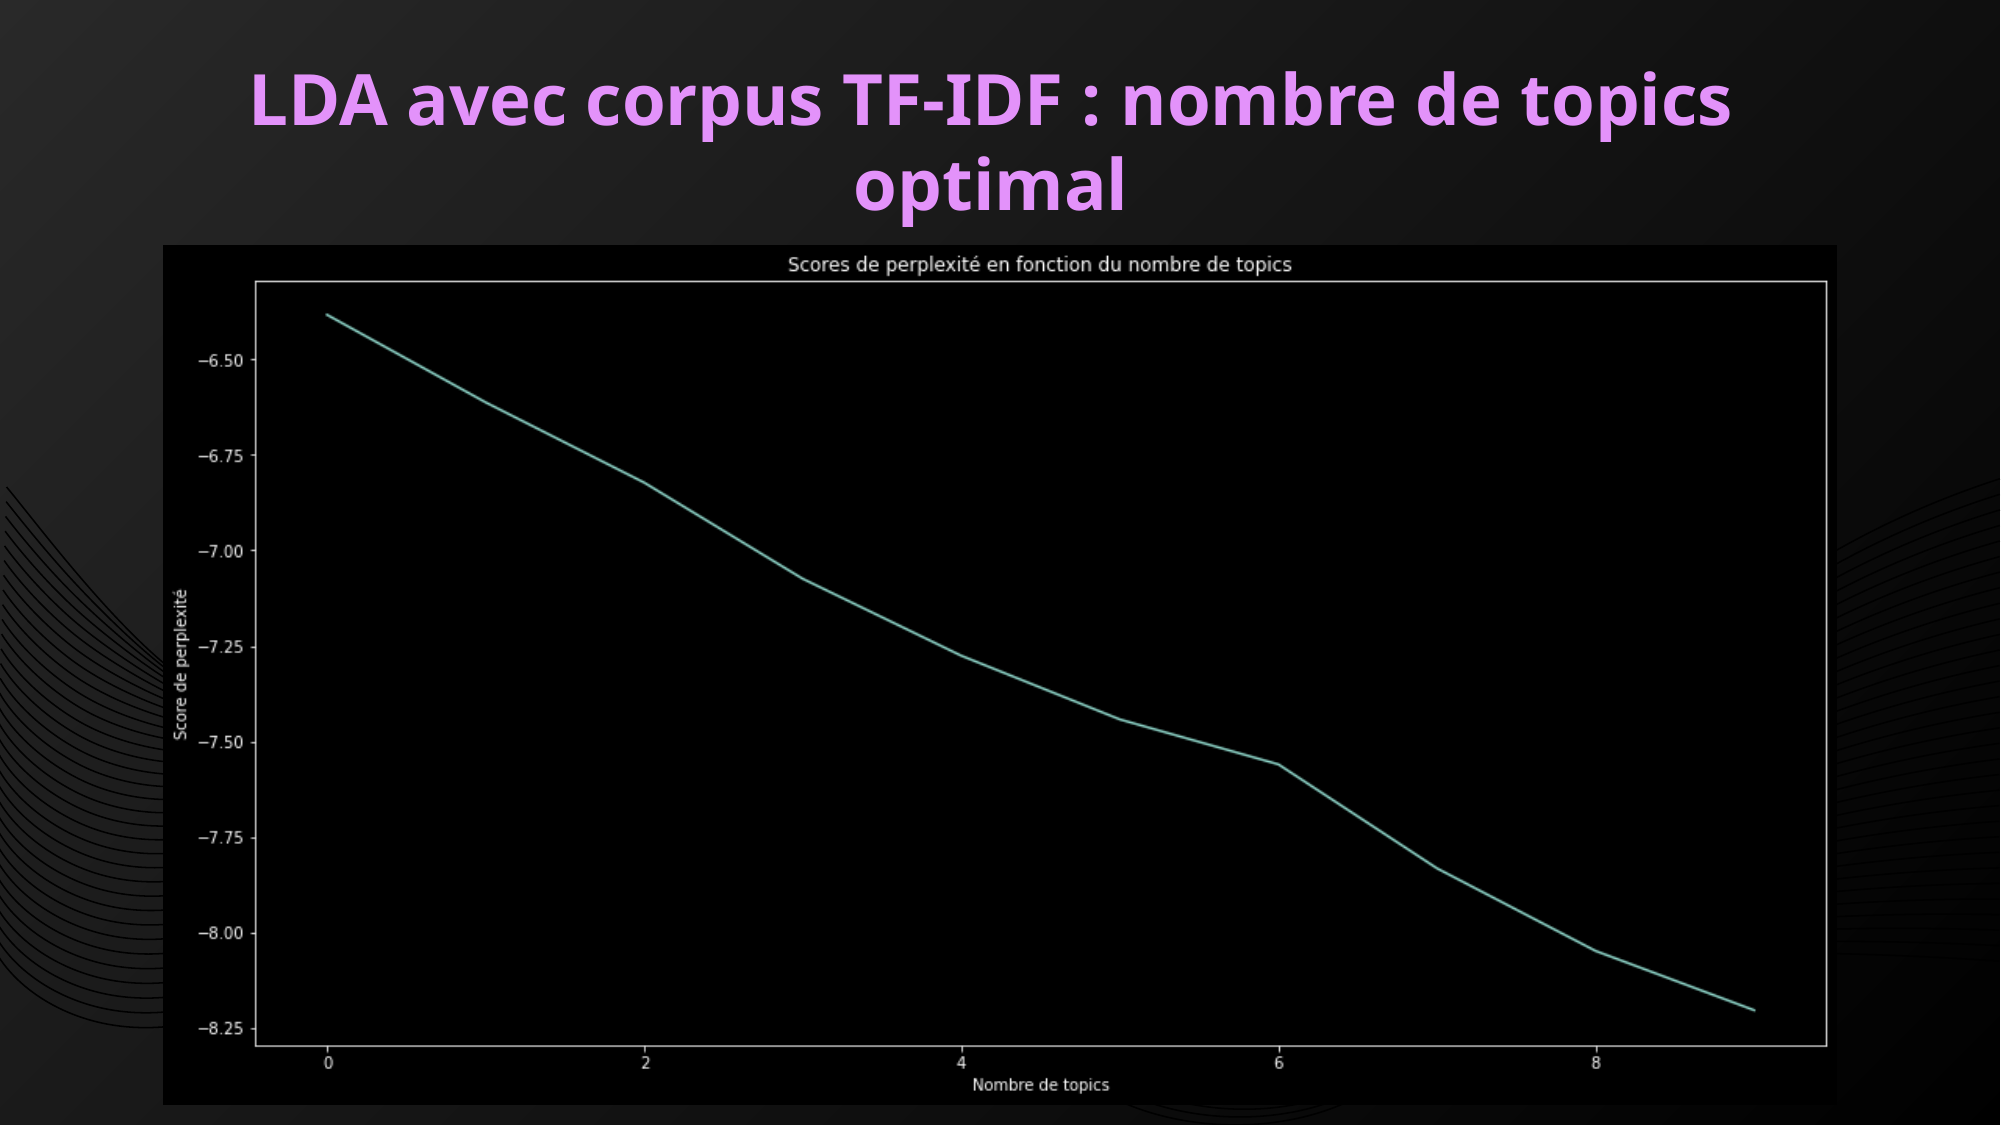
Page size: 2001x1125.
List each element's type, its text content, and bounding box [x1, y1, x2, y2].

title LDA avec corpus TF-IDF : nombre de topics optimal [195, 34, 1788, 161]
picture [163, 244, 1837, 1105]
